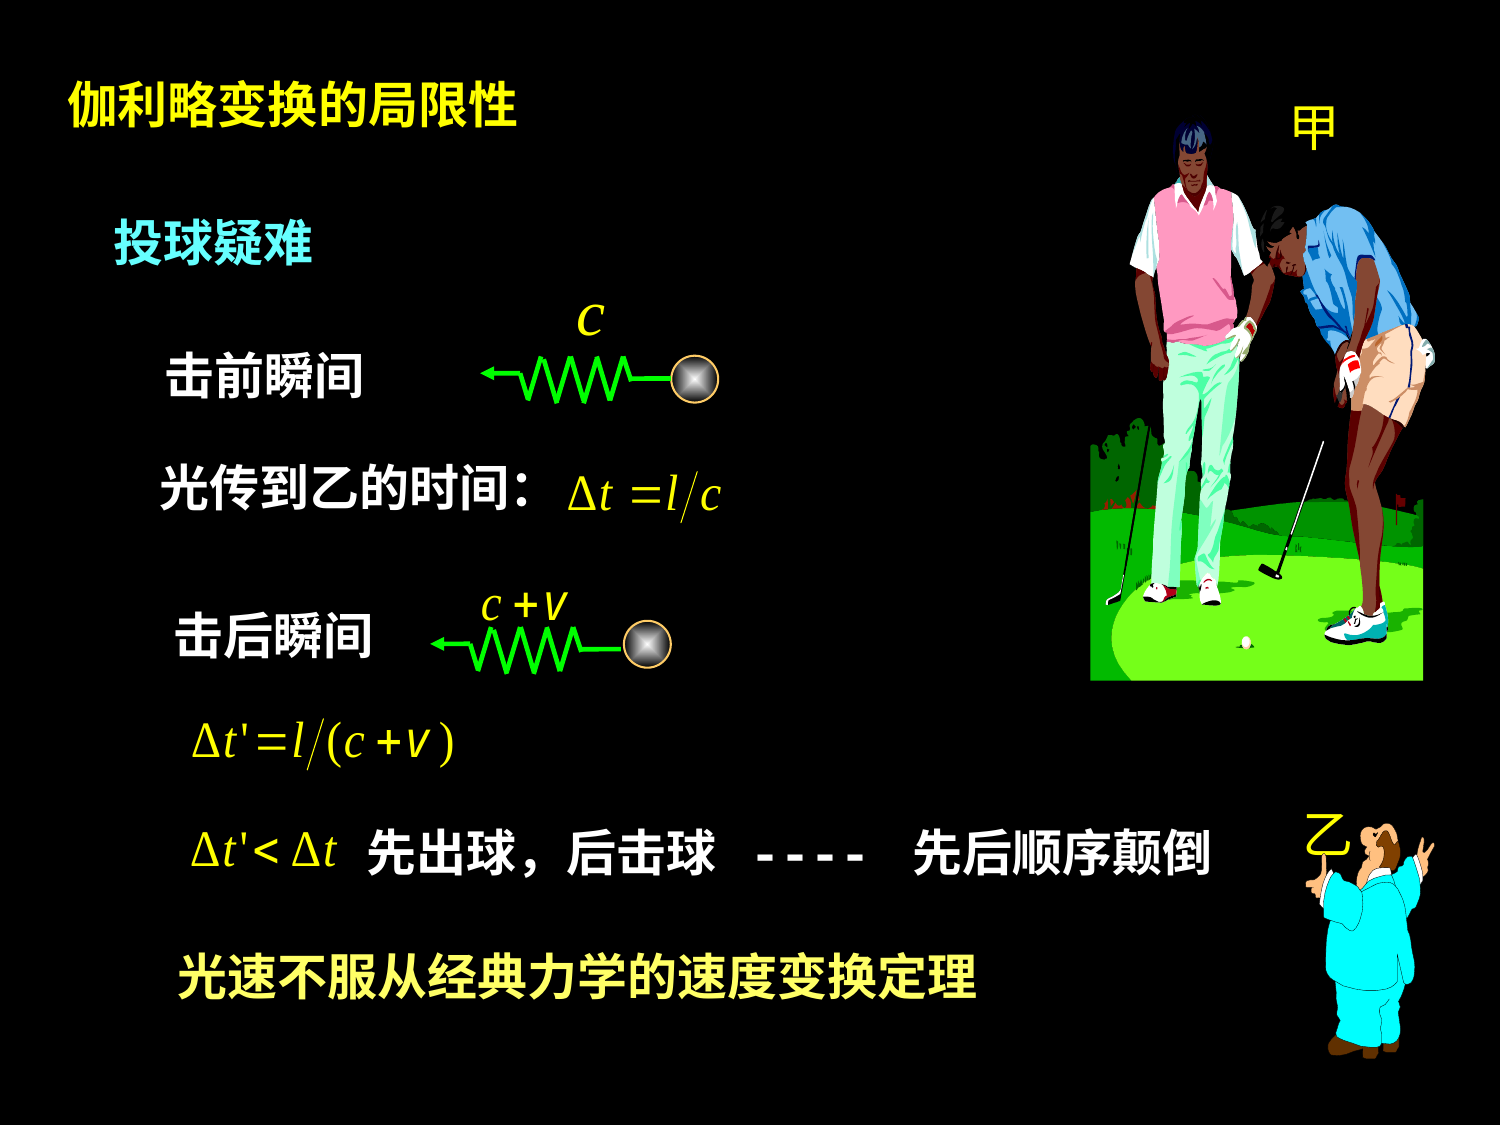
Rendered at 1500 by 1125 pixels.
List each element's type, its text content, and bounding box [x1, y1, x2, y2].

text_box 击前瞬间 [149, 336, 490, 412]
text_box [574, 301, 608, 342]
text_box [1304, 822, 1436, 1061]
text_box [188, 713, 458, 774]
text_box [1086, 113, 1436, 681]
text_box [186, 825, 342, 872]
text_box 先出球，后击球 ---- 先后顺序颠倒 [350, 813, 1249, 889]
text_box [626, 620, 671, 668]
text_box 光速不服从经典力学的速度变换定理 [162, 938, 1013, 1014]
text_box [676, 355, 719, 403]
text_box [1293, 101, 1338, 157]
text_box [479, 356, 672, 404]
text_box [563, 465, 725, 527]
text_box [477, 588, 579, 627]
text_box 投球疑难 [98, 203, 536, 279]
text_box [429, 626, 621, 675]
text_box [1304, 810, 1354, 821]
text_box 伽利略变换的局限性 [53, 66, 785, 142]
text_box 击后瞬间 [158, 597, 472, 673]
text_box 光传到乙的时间： [143, 448, 793, 524]
